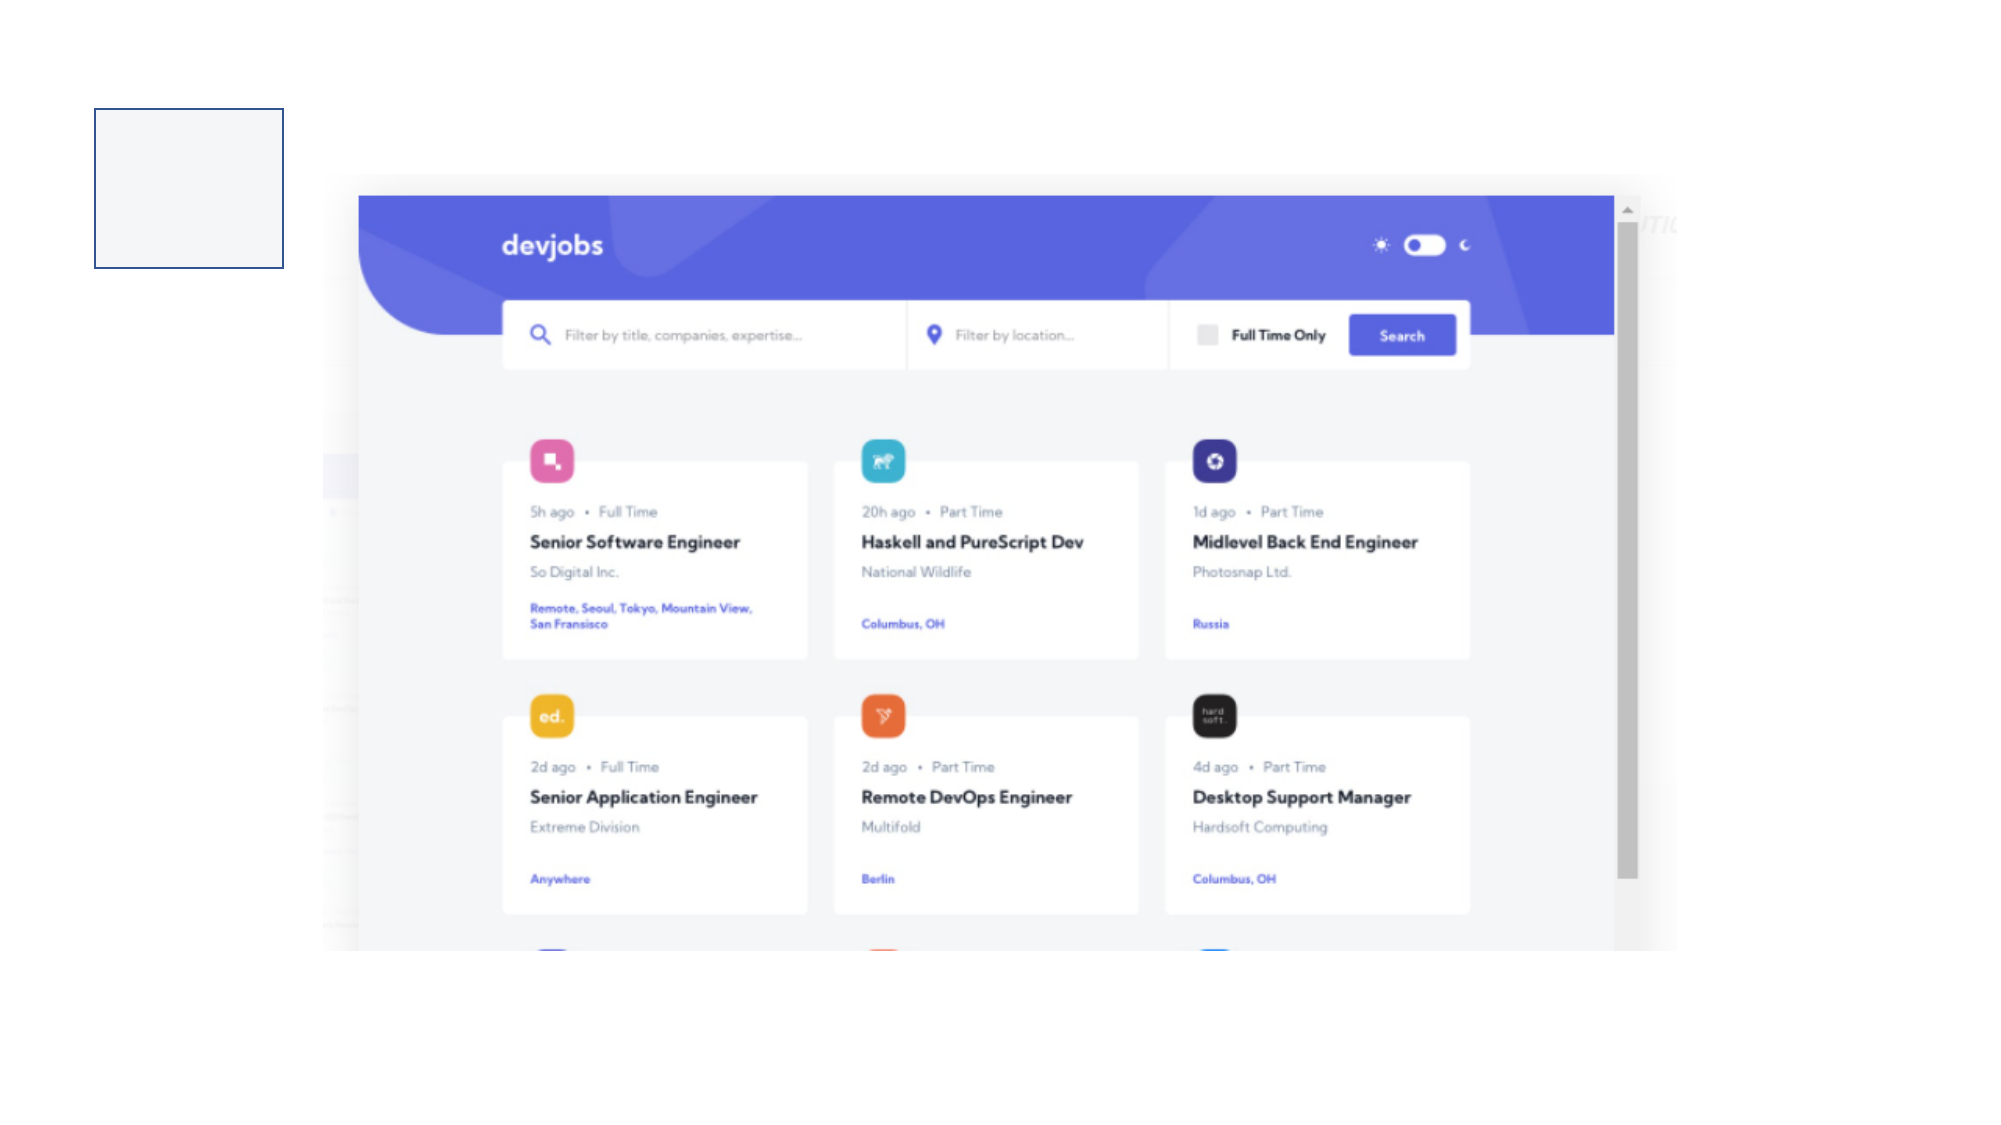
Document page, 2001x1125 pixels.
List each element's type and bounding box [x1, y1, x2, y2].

text_box [94, 108, 284, 269]
picture [323, 174, 1677, 951]
